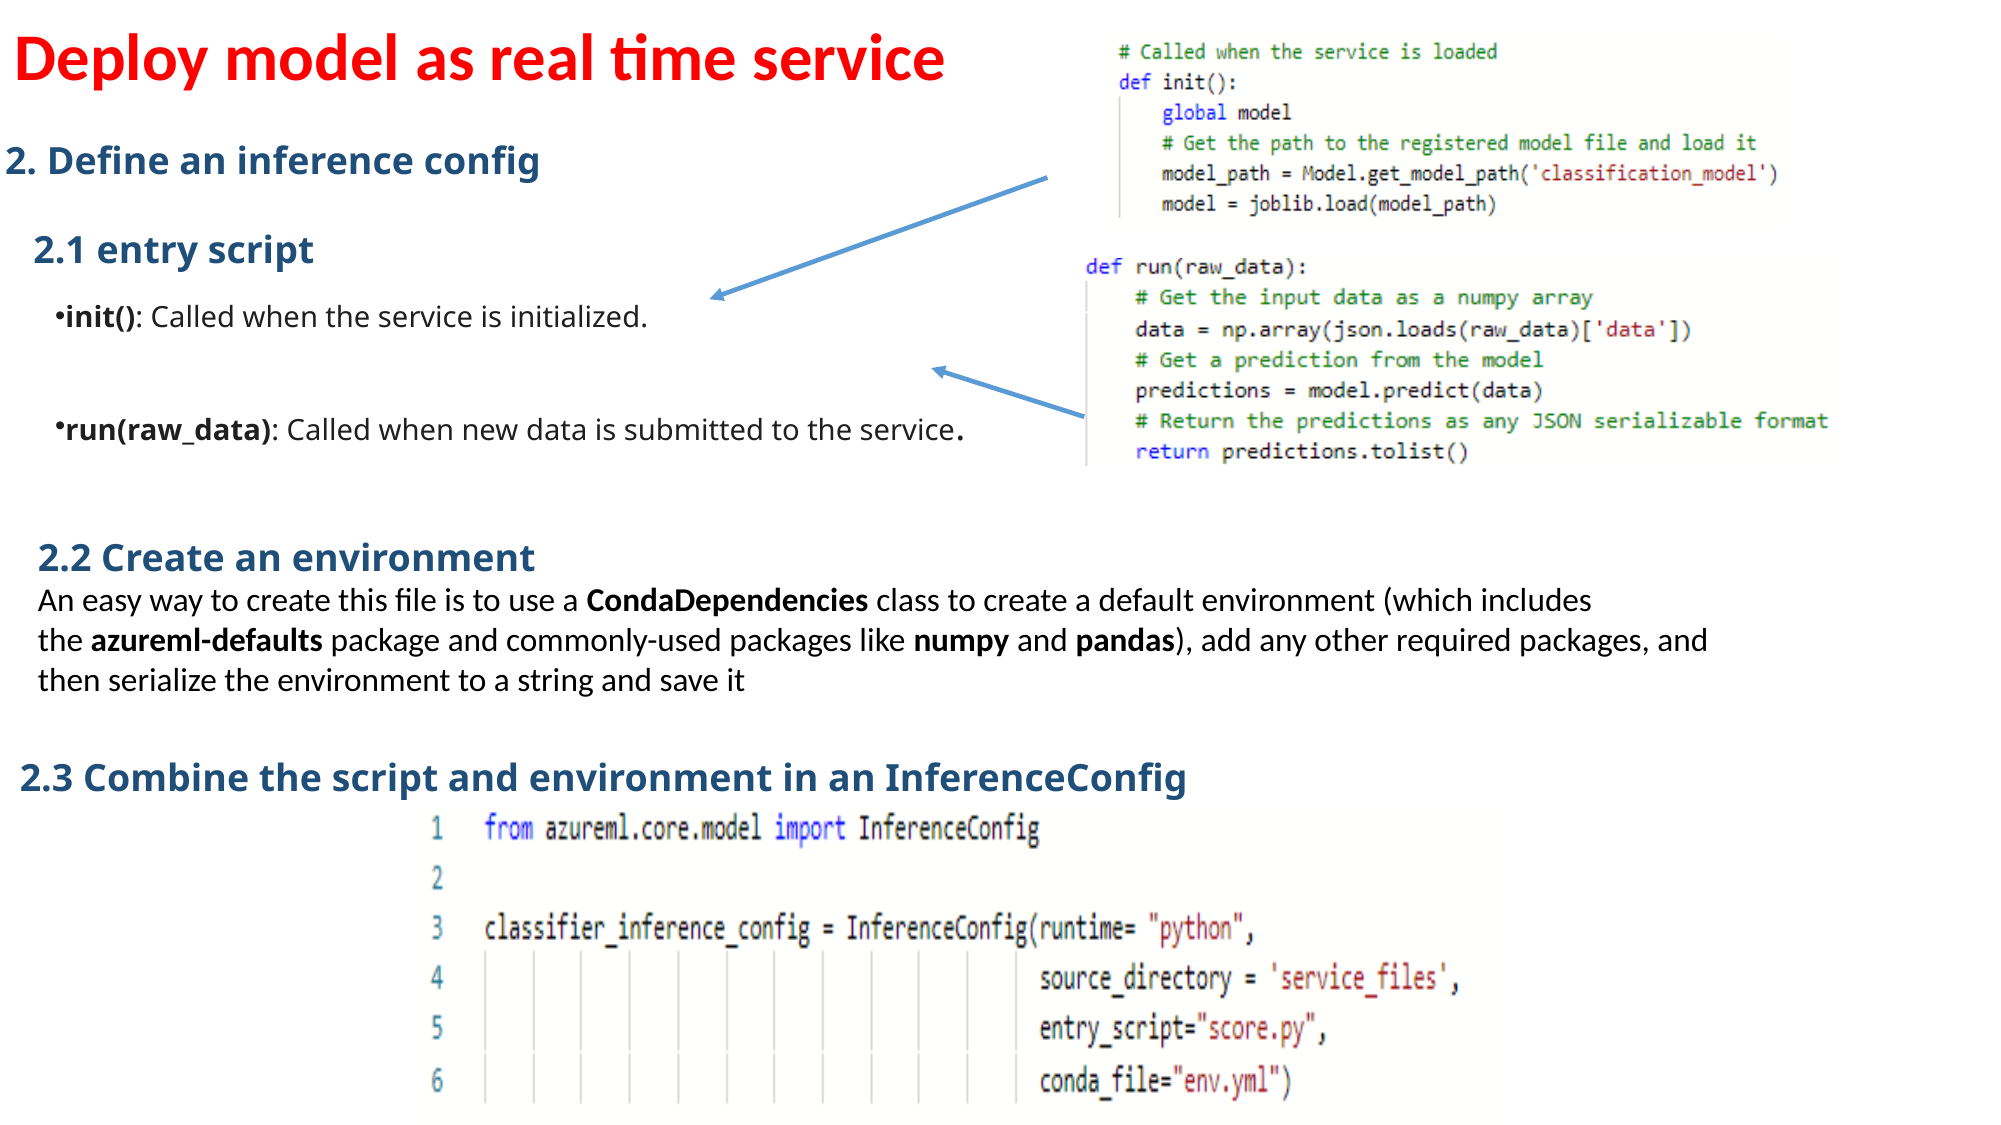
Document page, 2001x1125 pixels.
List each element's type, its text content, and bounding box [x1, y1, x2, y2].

text_box 2.3 Combine the script and environment in an InferenceConfig [5, 746, 1204, 852]
text_box Deploy model as real time service [0, 6, 1863, 272]
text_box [931, 368, 1085, 417]
picture [415, 805, 1503, 1125]
picture [1105, 36, 1784, 230]
text_box 2.1 entry script [18, 219, 330, 279]
text_box init(): Called when the service is initialized. run(raw_data): Called when new data is submitted to the service. [40, 290, 1084, 456]
picture [1084, 258, 1835, 466]
text_box 2. Define an inference config [0, 129, 566, 190]
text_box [709, 177, 1048, 300]
text_box 2.2 Create an environment An easy way to create this file is to use a CondaDependencies class to create a default environment (which includes the azureml-defaults package and commonly-used packages like numpy and pandas), add any other required packages, and then serialize the environment to a string and save it [23, 526, 1784, 706]
